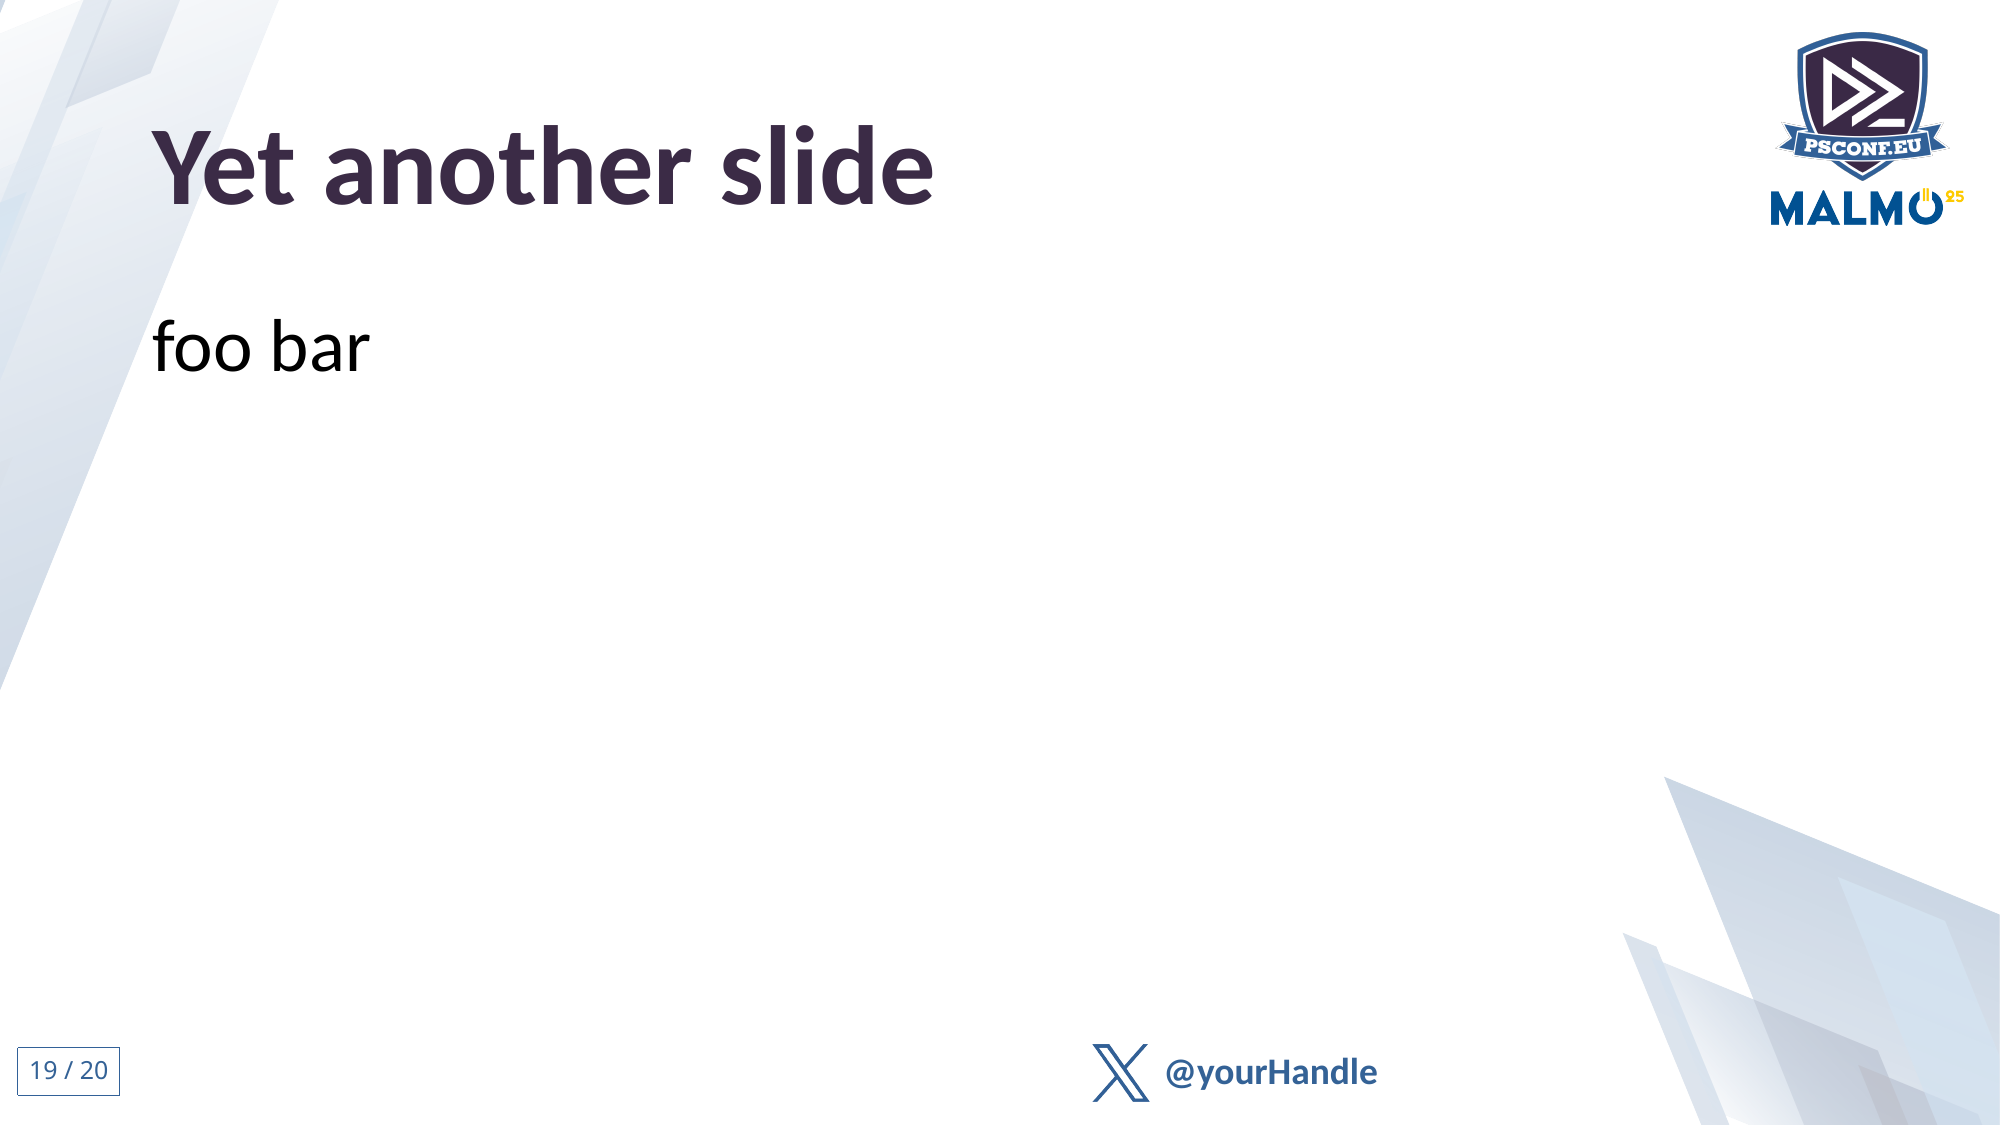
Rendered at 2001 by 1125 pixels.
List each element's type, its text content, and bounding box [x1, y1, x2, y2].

picture [0, 0, 2000, 1125]
list foo bar [137, 299, 1863, 1014]
title Yet another slide [137, 59, 1735, 278]
text_box 18 / 20 [17, 1041, 121, 1102]
